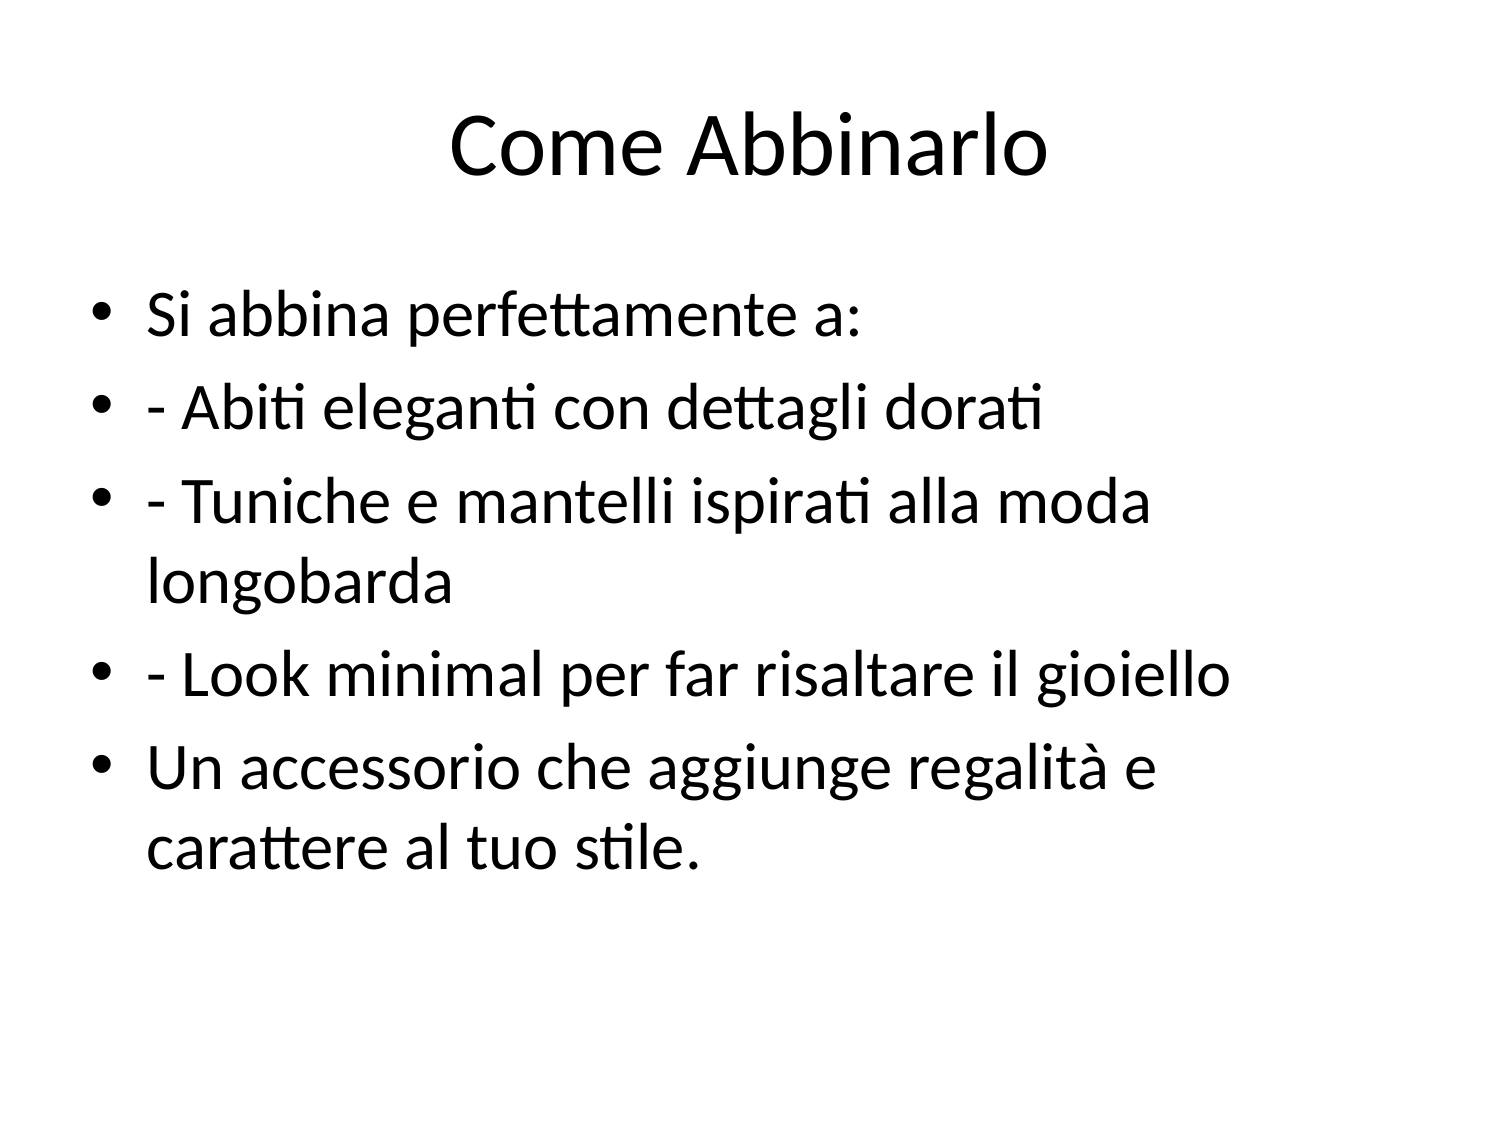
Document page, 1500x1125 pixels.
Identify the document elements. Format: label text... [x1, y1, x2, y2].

list Si abbina perfettamente a: - Abiti eleganti con dettagli dorati - Tuniche e mantelli ispirati alla moda longobarda - Look minimal per far risaltare il gioiello Un accessorio che aggiunge regalità e carattere al tuo stile. [75, 262, 1425, 1005]
title Come Abbinarlo [75, 45, 1425, 233]
